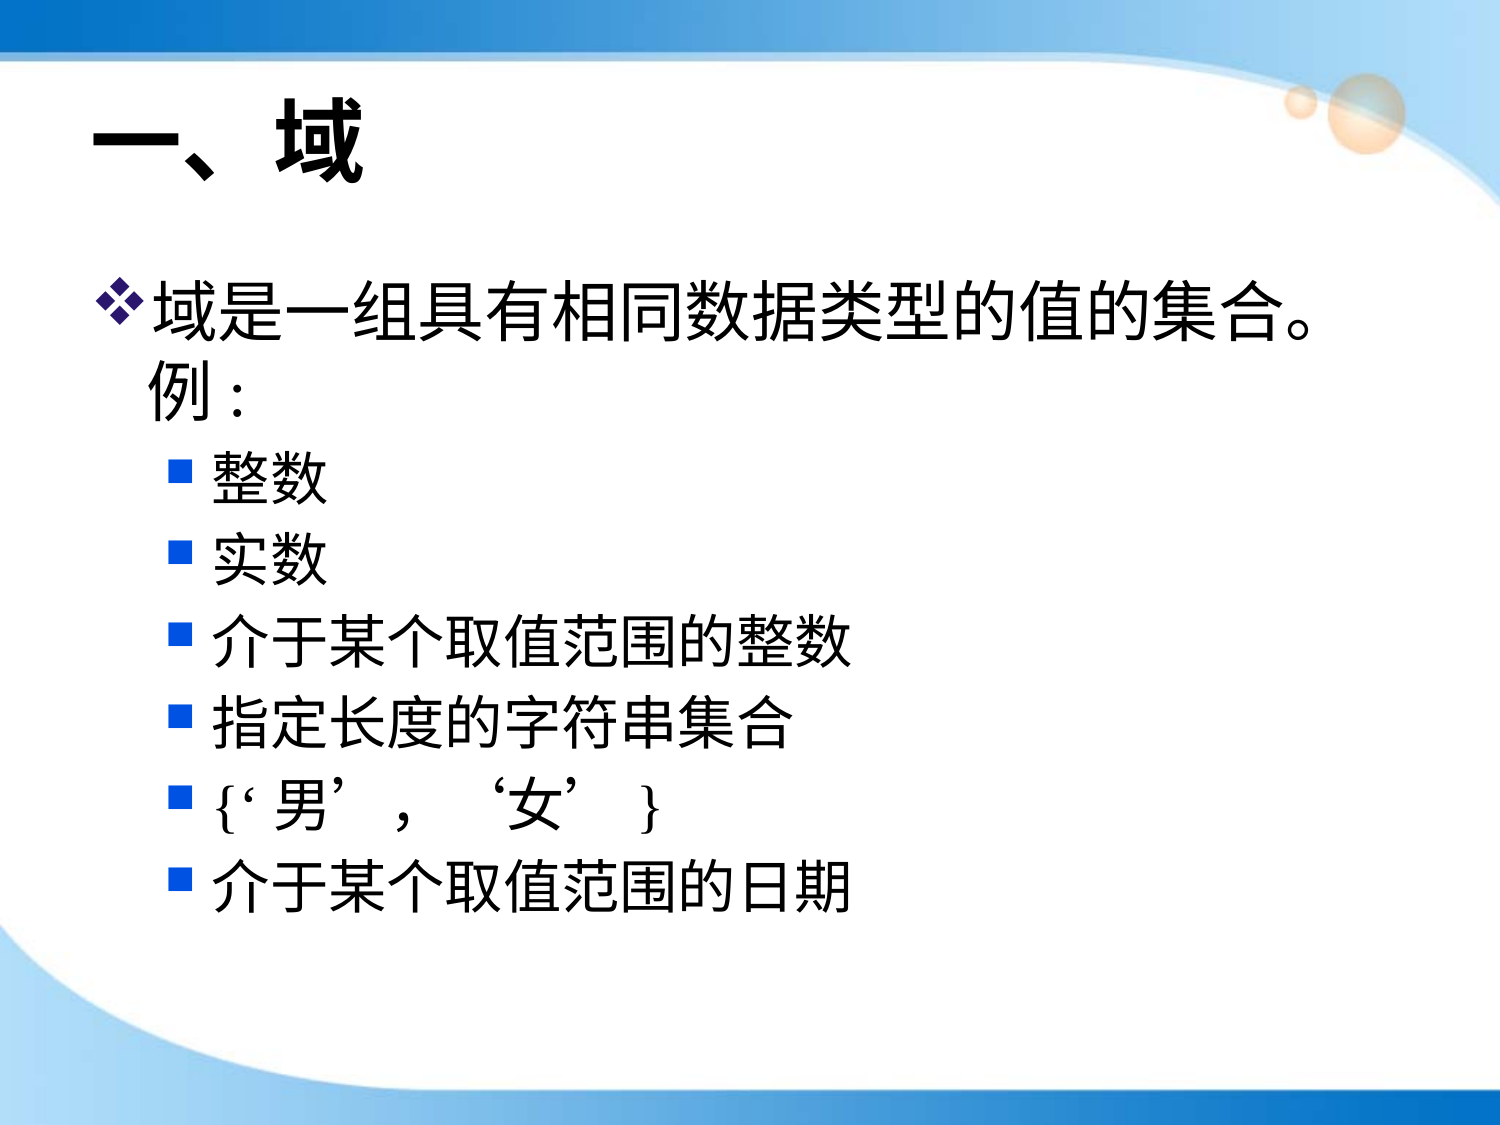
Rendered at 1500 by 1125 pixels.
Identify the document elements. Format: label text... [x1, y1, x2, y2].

title 一、域 [75, 45, 1425, 233]
picture [0, 0, 1500, 1125]
list 域是一组具有相同数据类型的值的集合。例: 整数 实数 介于某个取值范围的整数 指定长度的字符串集合 {‘男’，‘女’} 介于某个取值范围的日期 [75, 262, 1425, 1005]
